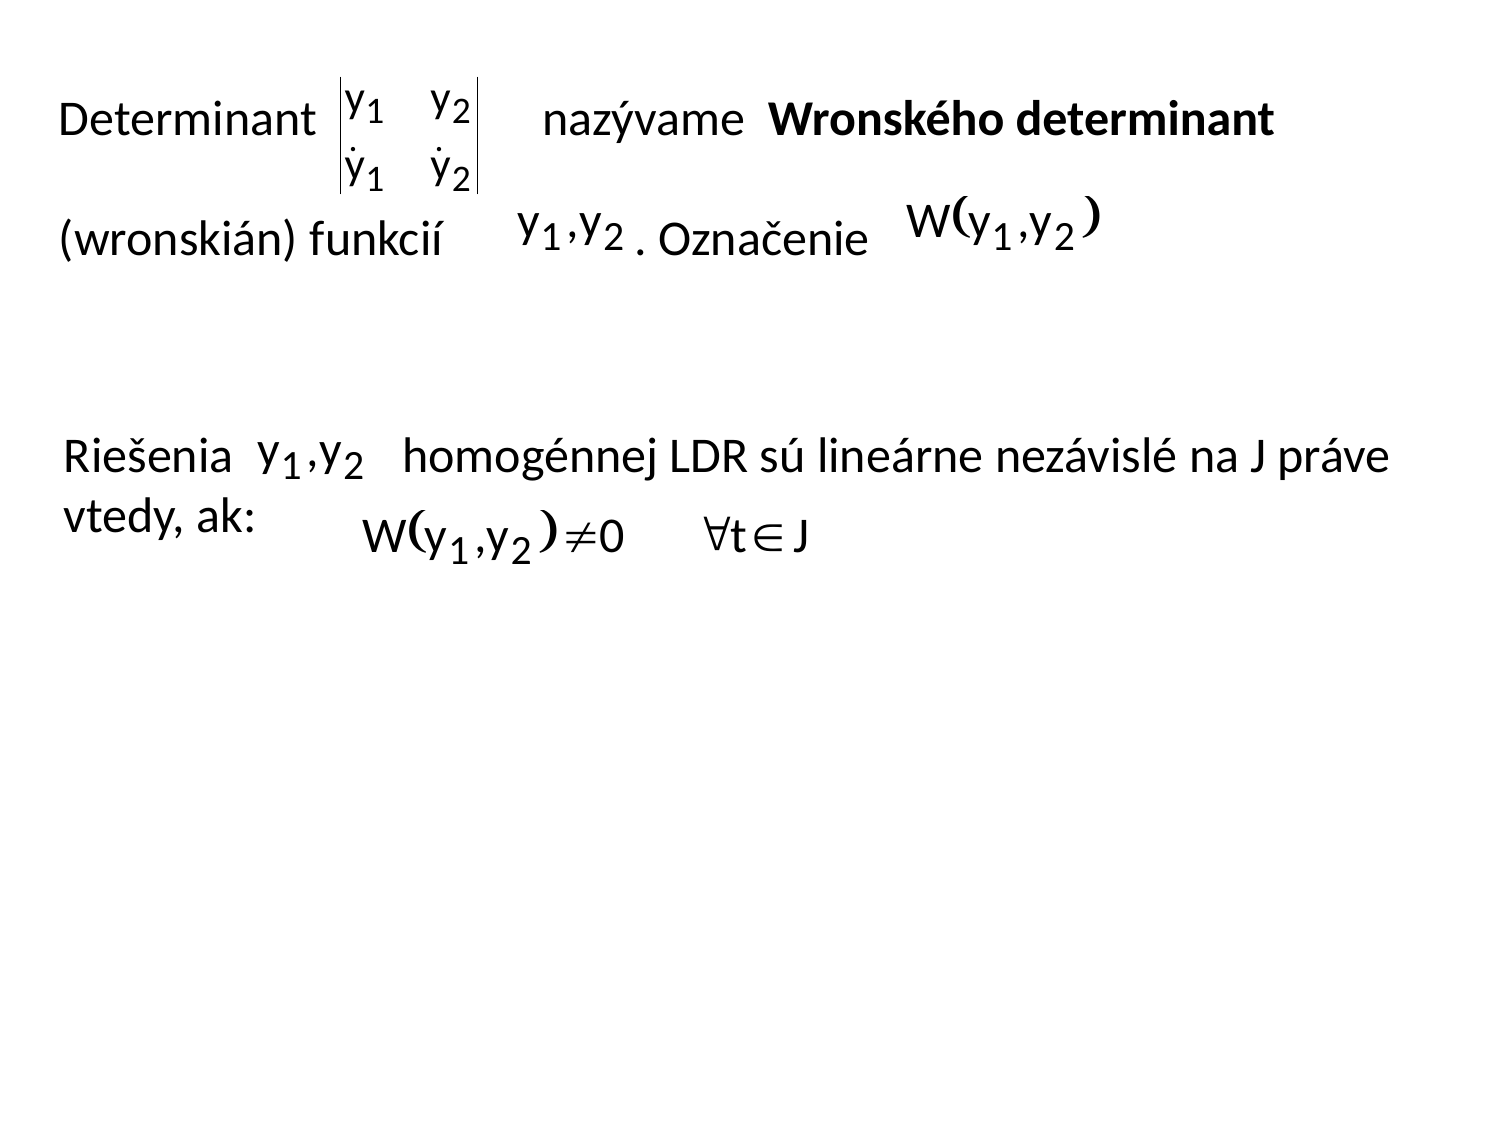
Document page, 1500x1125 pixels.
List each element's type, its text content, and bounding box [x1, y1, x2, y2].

text_box Riešenia homogénnej LDR sú lineárne nezávislé na J práve vtedy, ak: [48, 415, 1467, 550]
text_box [903, 196, 1100, 255]
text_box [253, 424, 367, 484]
text_box Determinant nazývame Wronského determinant (wronskián) funkcií . Označenie [44, 78, 1486, 513]
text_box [513, 196, 627, 255]
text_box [359, 510, 880, 572]
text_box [336, 73, 483, 198]
